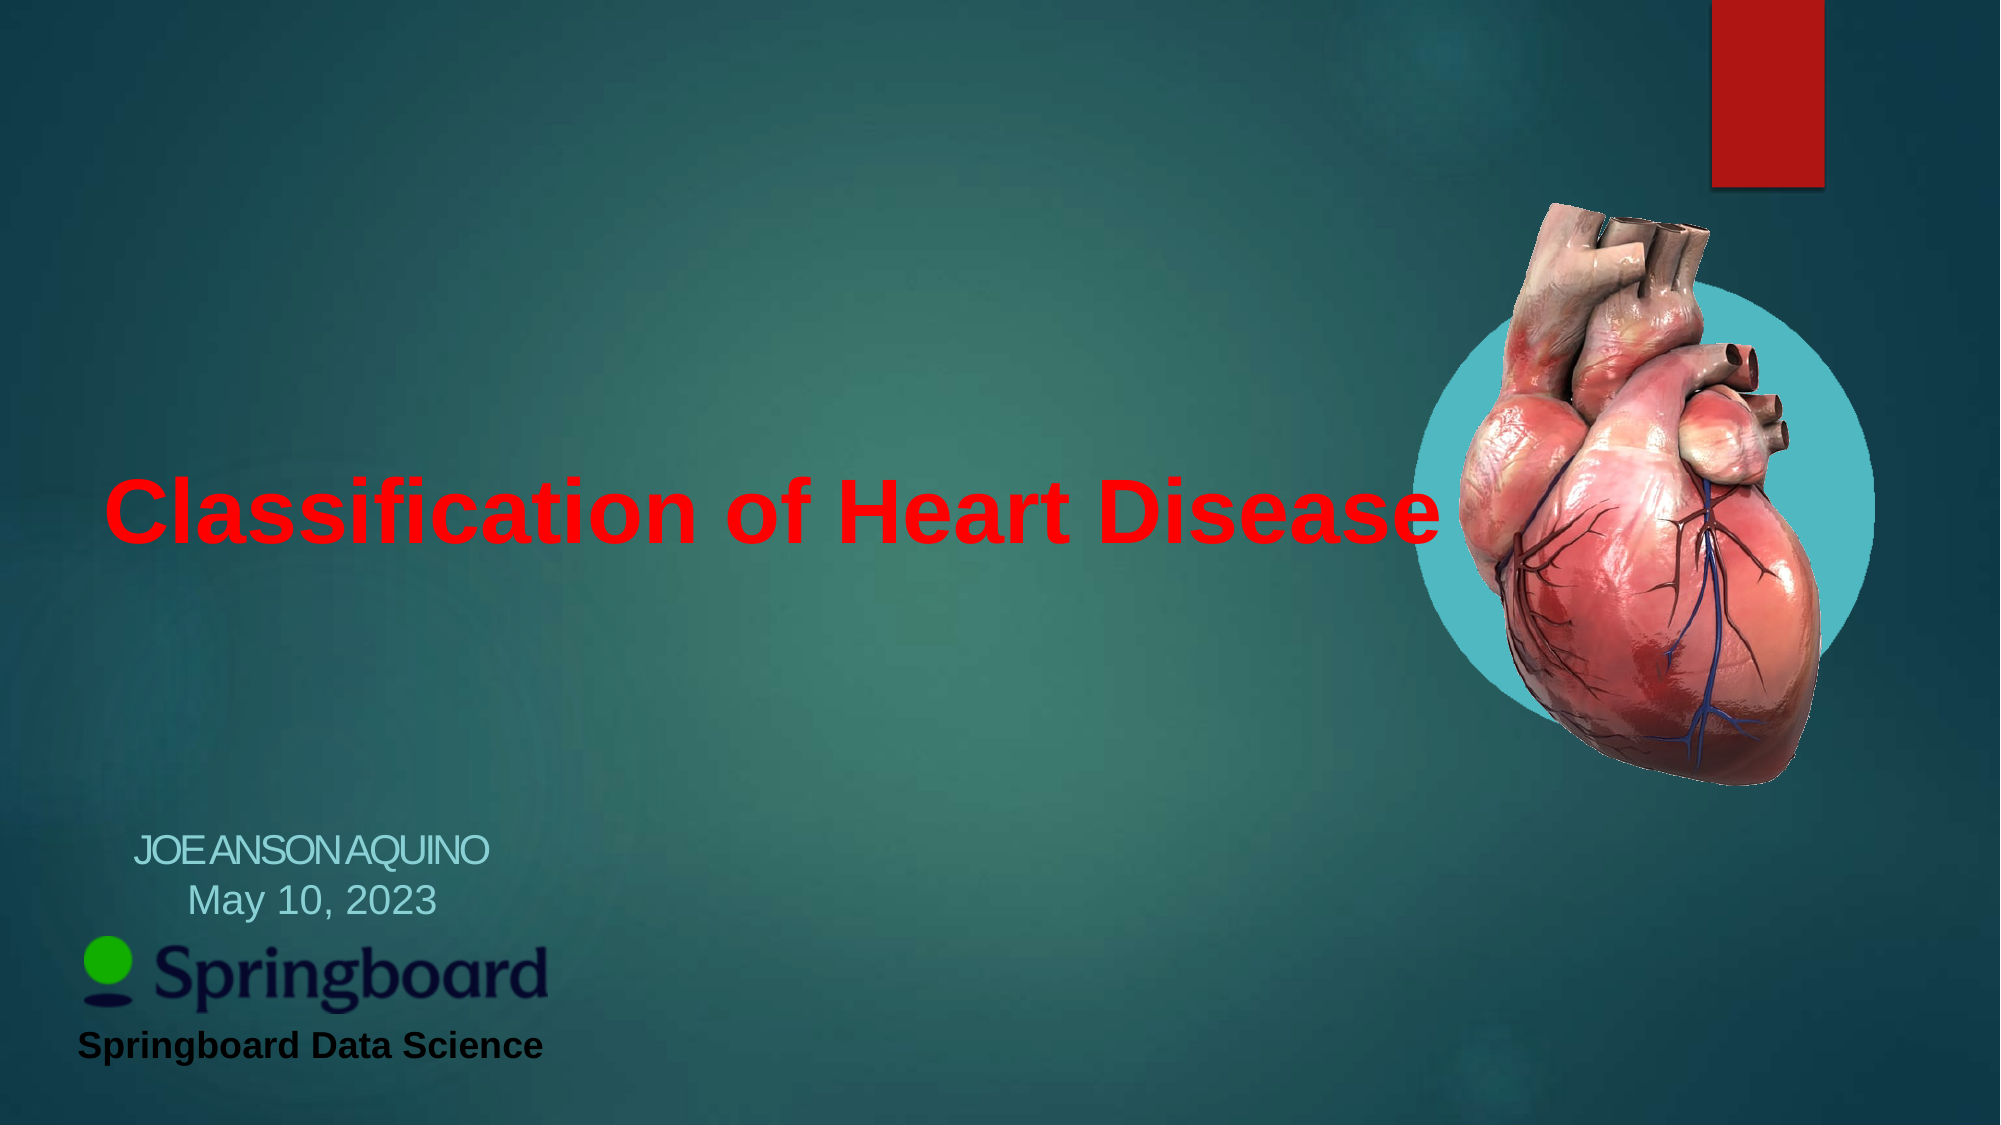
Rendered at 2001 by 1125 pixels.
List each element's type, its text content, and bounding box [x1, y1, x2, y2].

text_box Springboard Data Science [0, 1014, 817, 1074]
picture [0, 0, 2000, 1125]
text_box Classification of Heart Disease [24, 449, 1282, 562]
text_box JOE ANSON AQUINO May 10, 2023 [75, 800, 548, 923]
